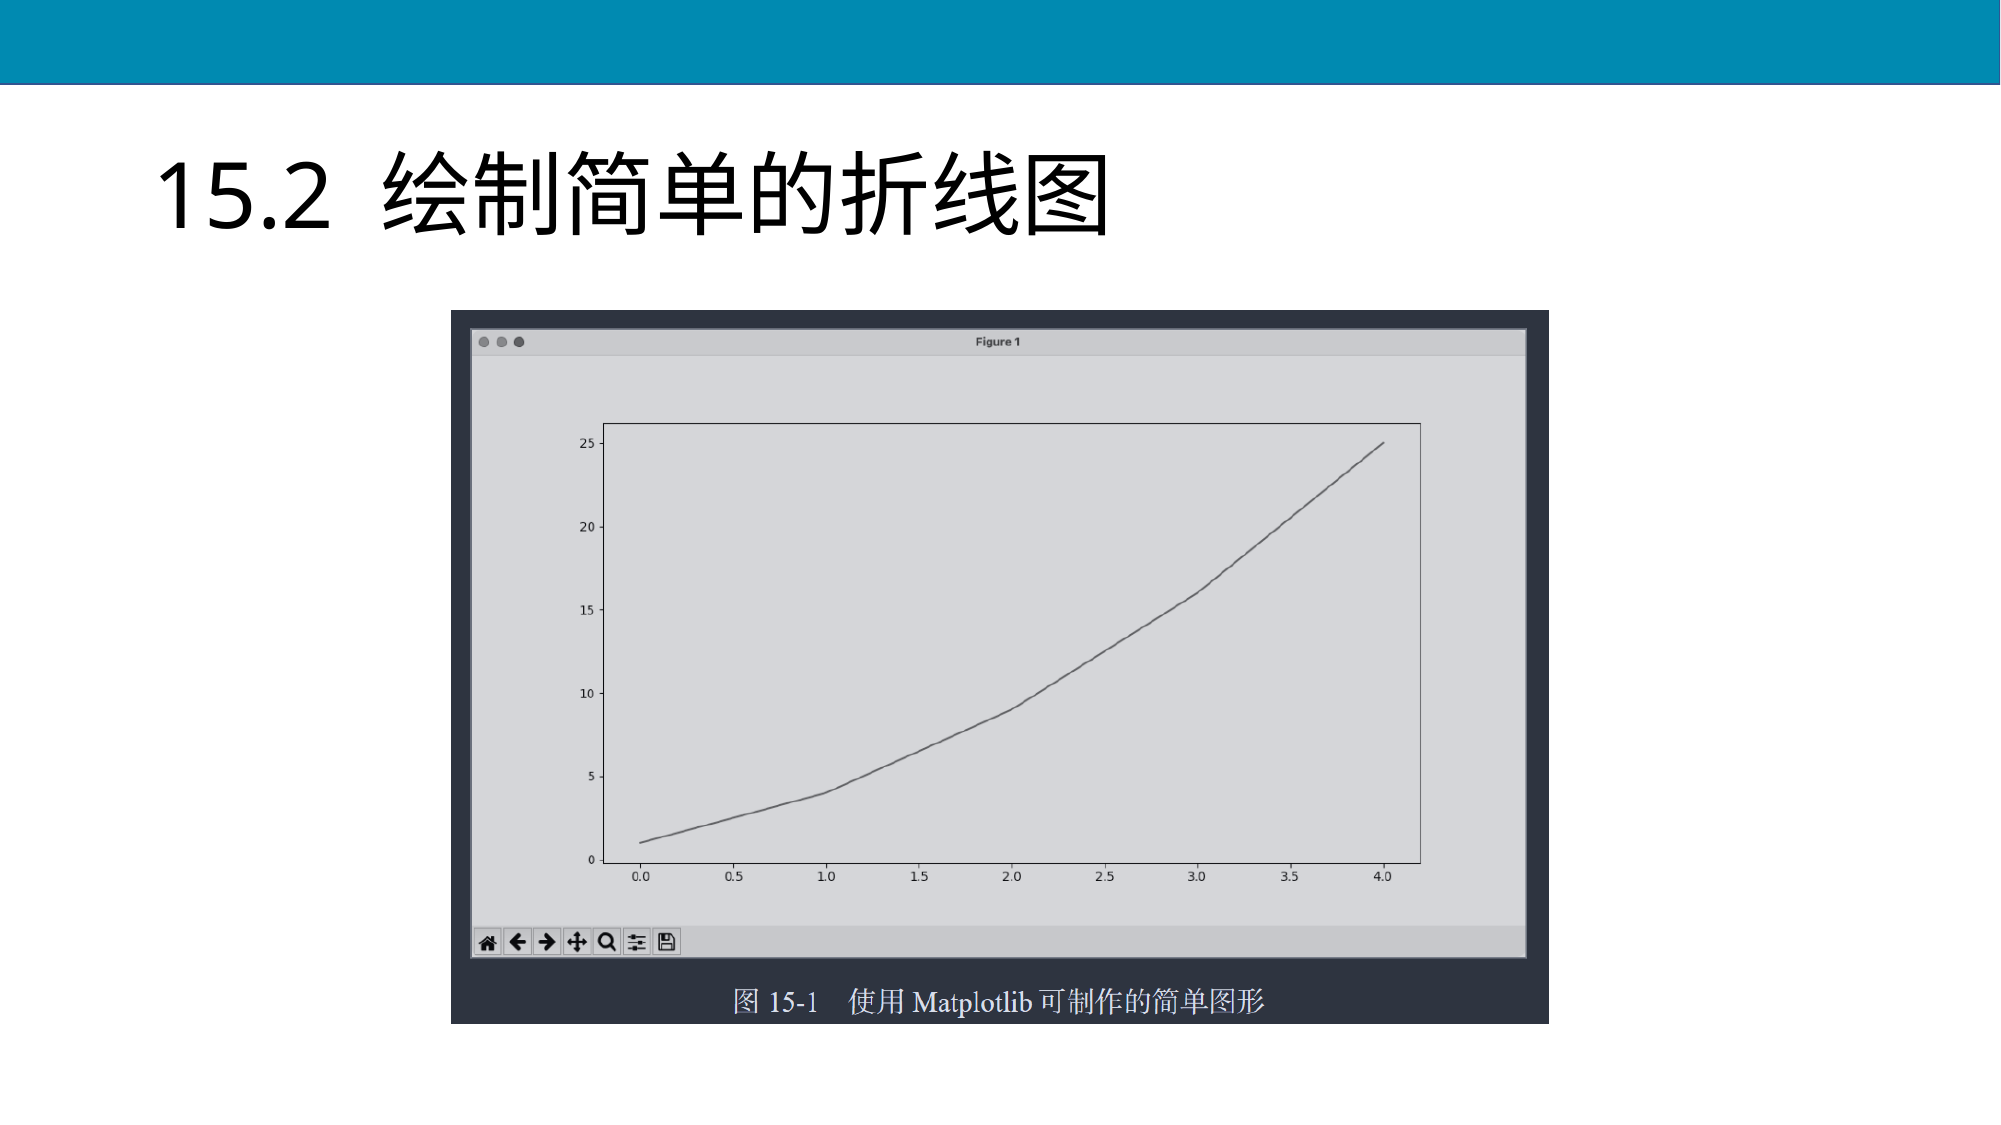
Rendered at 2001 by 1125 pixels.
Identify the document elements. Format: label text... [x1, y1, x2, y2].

title 15.2 绘制简单的折线图 [137, 115, 1863, 282]
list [451, 310, 1549, 1024]
